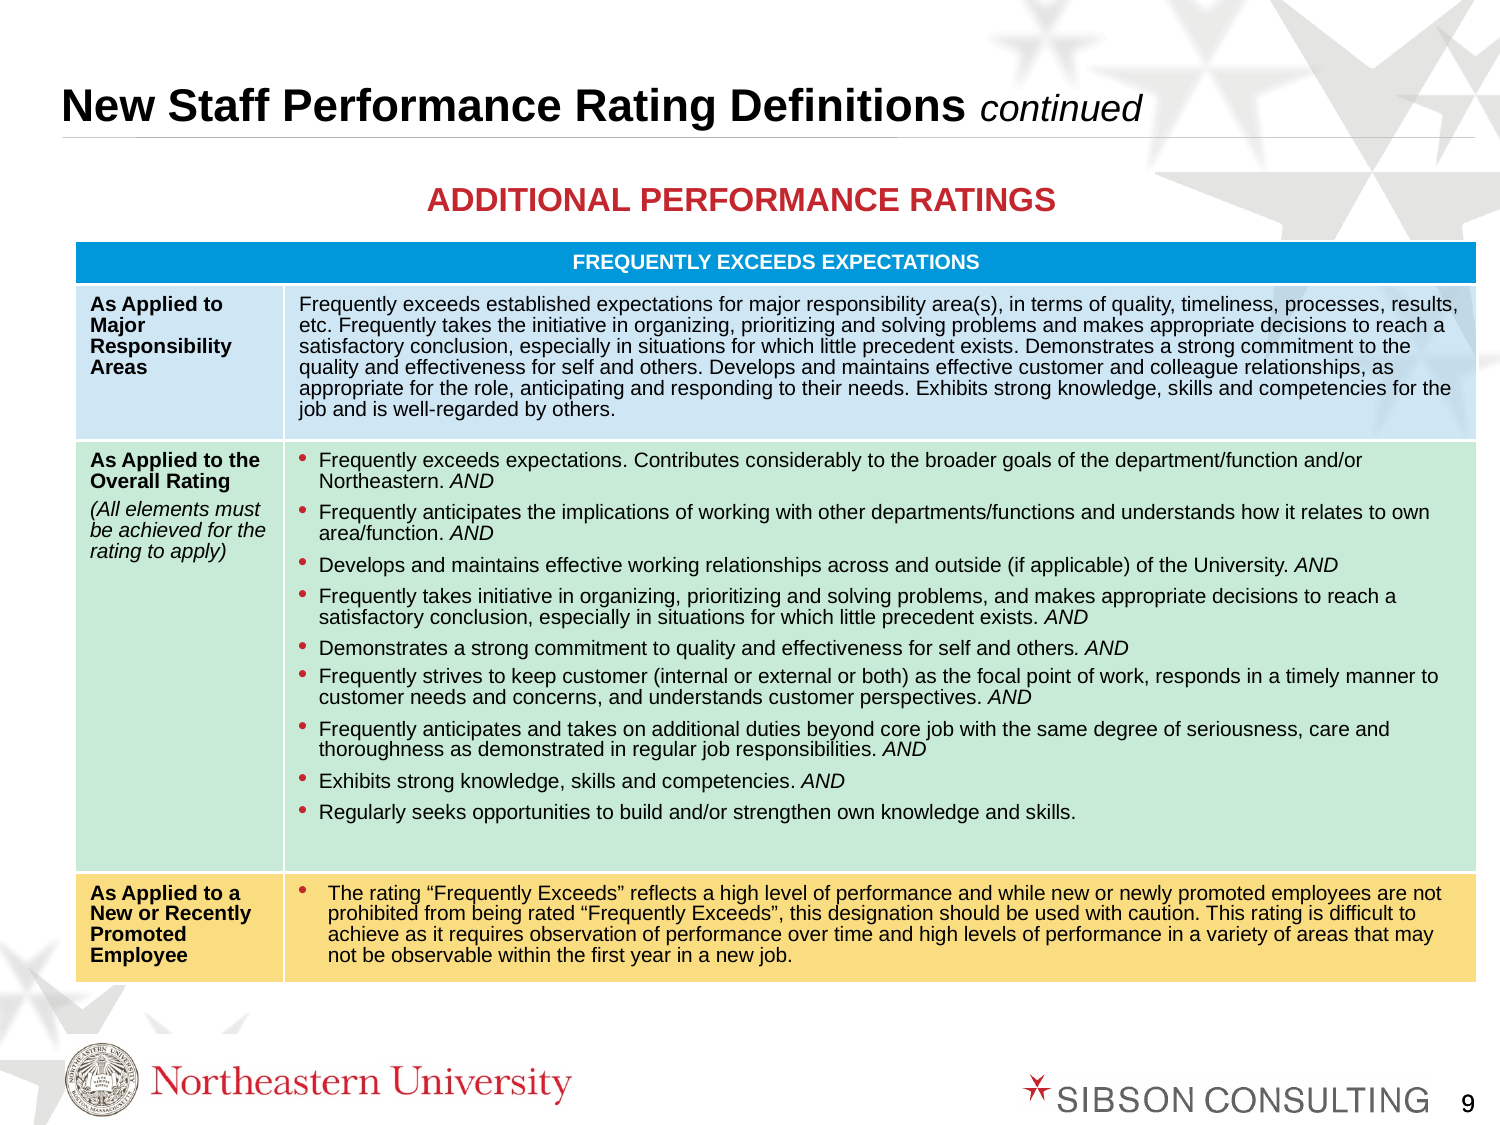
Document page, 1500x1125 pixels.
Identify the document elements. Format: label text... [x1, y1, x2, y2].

picture [1022, 1074, 1177, 1113]
picture [974, 0, 1500, 450]
text_box 8 [1177, 1074, 1491, 1125]
picture [0, 931, 573, 1125]
table_header FREQUENTLY EXCEEDS EXPECTATIONS [76, 242, 1476, 283]
table_cell The rating “Frequently Exceeds” reflects a high level of performance and while new or newly promoted employees are not prohibited from being rated “Frequently Exceeds”, this designation should be used with caution. This rating is difficult to achieve as it requires observation of performance over time and high levels of performance in a variety of areas that may not be observable within the first year in a new job. [285, 874, 1476, 982]
table_cell Frequently exceeds expectations. Contributes considerably to the broader goals of the department/function and/or Northeastern. AND Frequently anticipates the implications of working with other departments/functions and understands how it relates to own area/function. AND Develops and maintains effective working relationships across and outside (if applicable) of the University. AND Frequently takes initiative in organizing, prioritizing and solving problems, and makes appropriate decisions to reach a satisfactory conclusion, especially in situations for which little precedent exists. AND Demonstrates a strong commitment to quality and effectiveness for self and others. AND Frequently strives to keep customer (internal or external or both) as the focal point of work, responds in a timely manner to customer needs and concerns, and understands customer perspectives. AND Frequently anticipates and takes on additional duties beyond core job with the same degree of seriousness, care and thoroughness as demonstrated in regular job responsibilities. AND Exhibits strong knowledge, skills and competencies. AND Regularly seeks opportunities to build and/or strengthen own knowledge and skills. [285, 442, 1476, 871]
table_cell As Applied to a New or Recently Promoted Employee [76, 874, 283, 982]
table_cell Frequently exceeds established expectations for major responsibility area(s), in terms of quality, timeliness, processes, results, etc. Frequently takes the initiative in organizing, prioritizing and solving problems and makes appropriate decisions to reach a satisfactory conclusion, especially in situations for which little precedent exists. Demonstrates a strong commitment to the quality and effectiveness for self and others. Develops and maintains effective customer and colleague relationships, as appropriate for the role, anticipating and responding to their needs. Exhibits strong knowledge, skills and competencies for the job and is well-regarded by others. [285, 286, 1476, 439]
table_cell As Applied to Major Responsibility Areas [76, 286, 283, 439]
table_cell As Applied to the Overall Rating (All elements must be achieved for the rating to apply) [76, 442, 283, 871]
title New Staff Performance Rating Definitions continued [45, 13, 1472, 140]
text_box ADDITIONAL PERFORMANCE RATINGS [411, 174, 1072, 226]
